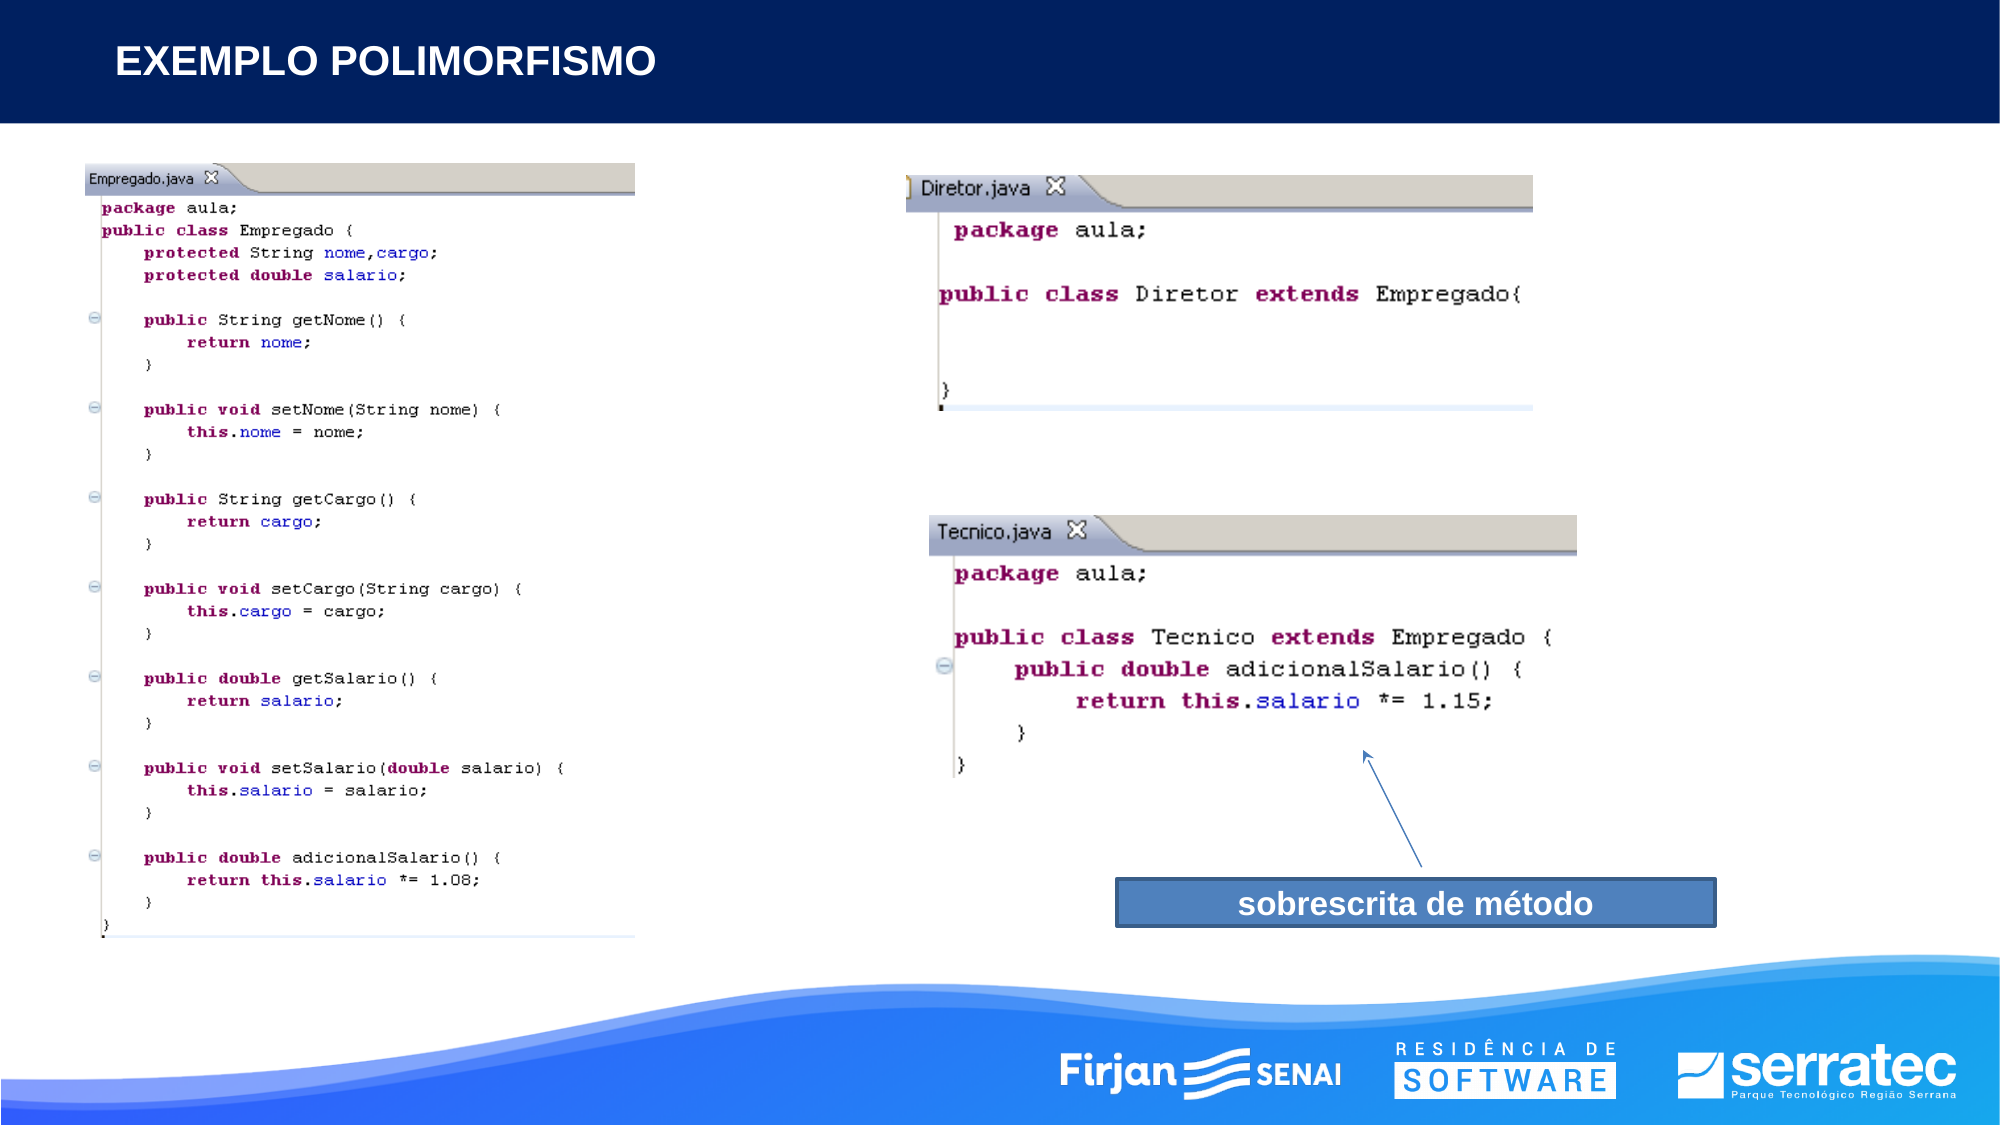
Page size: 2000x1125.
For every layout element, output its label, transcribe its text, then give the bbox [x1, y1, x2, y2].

picture [85, 163, 635, 938]
picture [1, 942, 2000, 1125]
picture [905, 175, 1533, 411]
title EXEMPLO POLIMORFISMO [99, 0, 1900, 118]
text_box sobrescrita de método [1117, 878, 1715, 926]
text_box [1333, 778, 1452, 839]
picture [929, 515, 1577, 779]
